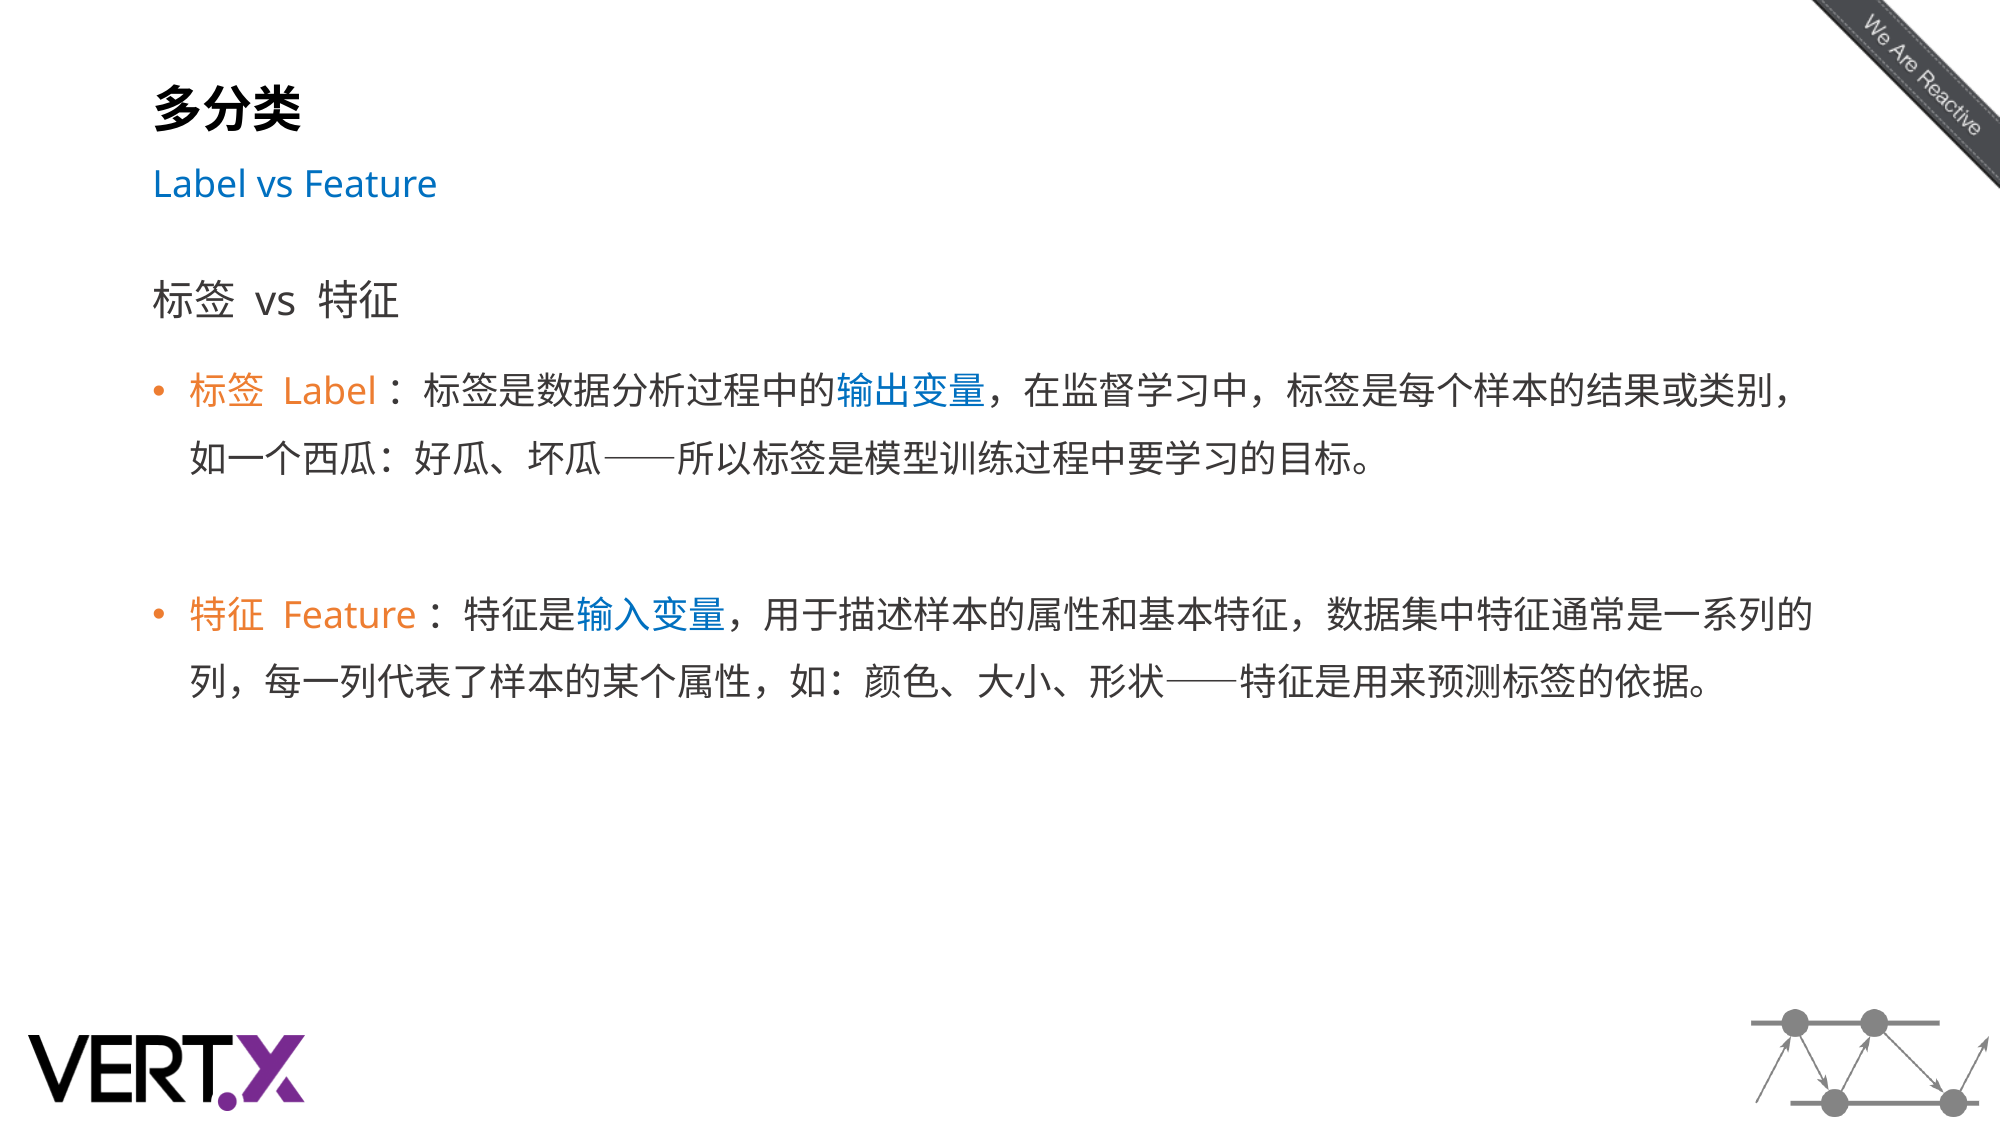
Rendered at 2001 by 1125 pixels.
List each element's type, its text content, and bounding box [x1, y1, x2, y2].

picture [28, 1035, 306, 1111]
title 多分类 Label vs Feature [137, 31, 1863, 221]
text_box [1122, 484, 1888, 769]
list 标签 vs 特征 标签 Label：标签是数据分析过程中的输出变量，在监督学习中，标签是每个样本的结果或类别，如一个西瓜：好瓜、坏瓜——所以标签是模型训练过程中要学习的目标。 特征 Feature：特征是输入变量，用于描述样本的属性和基本特征，数据集中特征通常是一系列的列，每一列代表了样本的某个属性，如：颜色、大小、形状——特征是用来预测标签的依据。 [137, 241, 1863, 1014]
